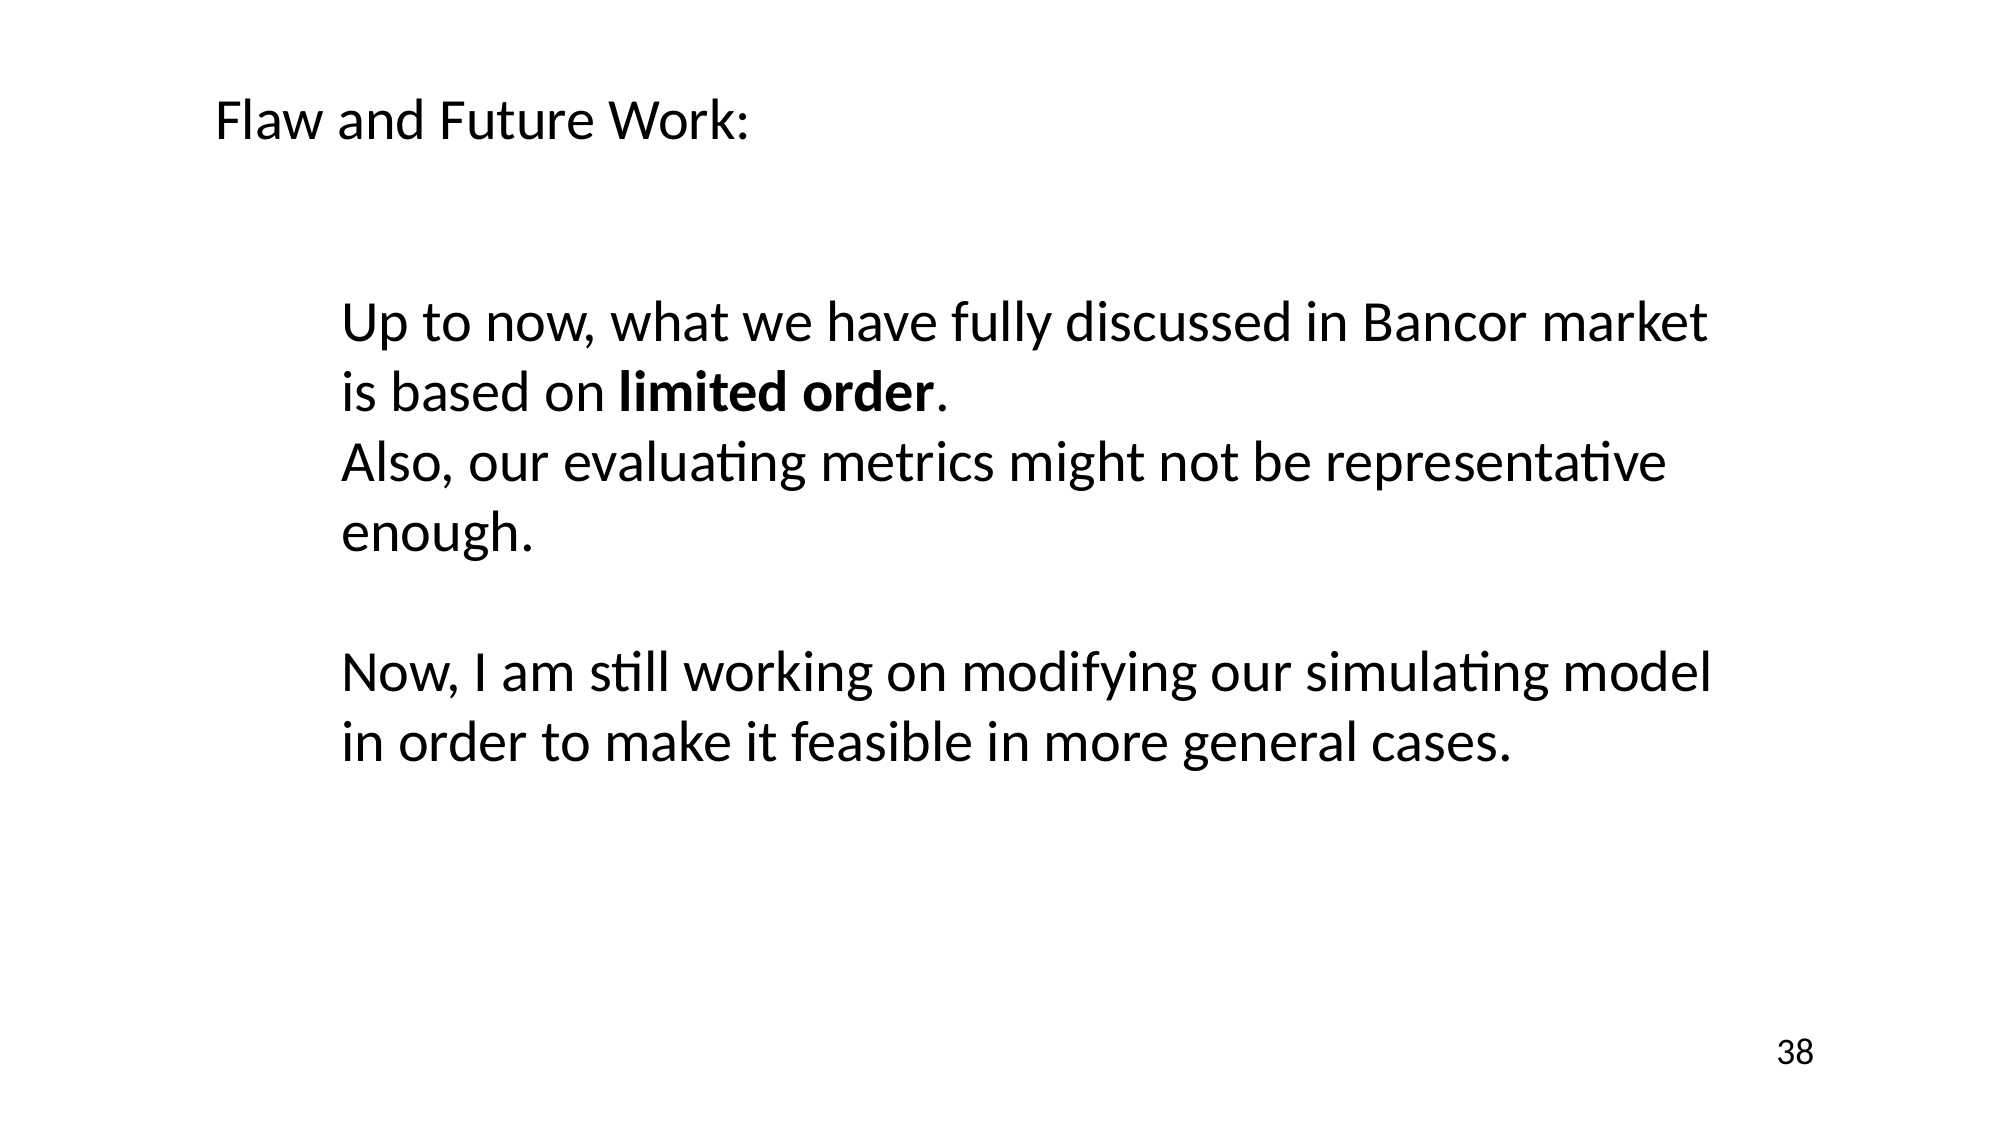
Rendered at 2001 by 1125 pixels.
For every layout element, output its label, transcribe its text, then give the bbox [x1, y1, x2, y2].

text_box Up to now, what we have fully discussed in Bancor market is based on limited order. Also, our evaluating metrics might not be representative enough. Now, I am still working on modifying our simulating model in order to make it feasible in more general cases. [326, 275, 1736, 781]
subtitle Flaw and Future Work: [200, 82, 1700, 186]
text_box 38 [1761, 1019, 1927, 1080]
